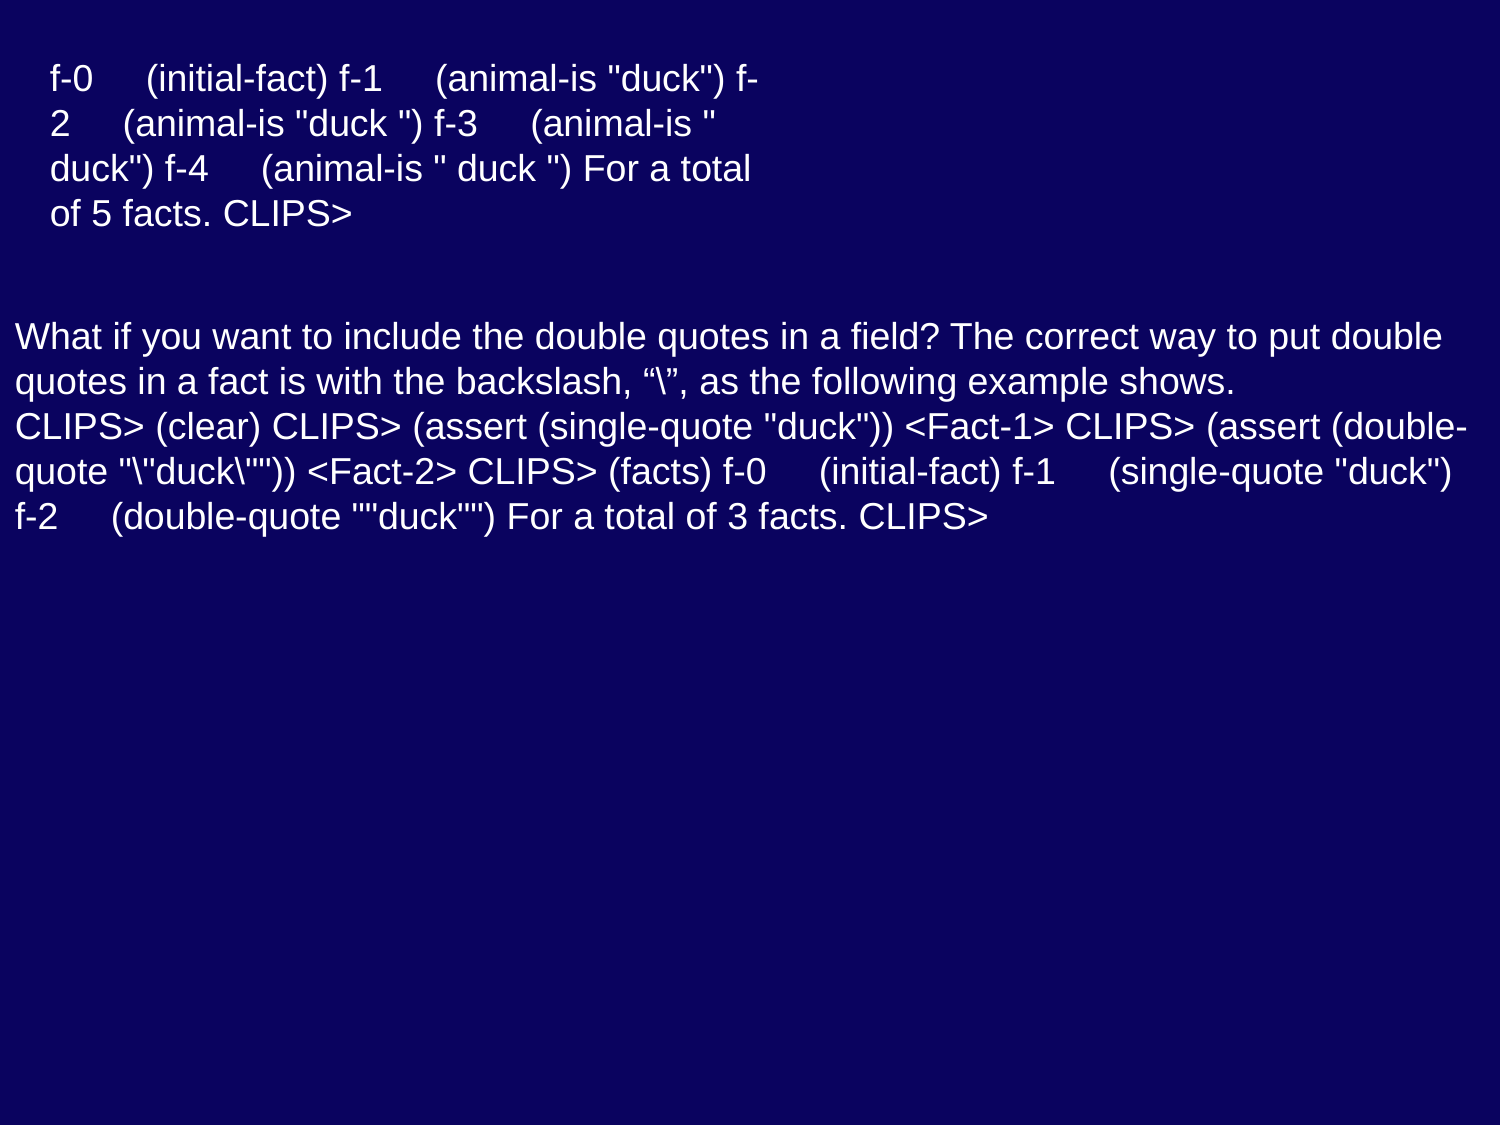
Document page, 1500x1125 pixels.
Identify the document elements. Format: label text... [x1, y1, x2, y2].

text_box What if you want to include the double quotes in a ﬁeld? The correct way to put double quotes in a fact is with the backslash, “\”, as the following example shows. CLIPS> (clear) CLIPS> (assert (single-quote "duck")) <Fact-1> CLIPS> (assert (double-quote "\"duck\"")) <Fact-2> CLIPS> (facts) f-0 (initial-fact) f-1 (single-quote "duck") f-2 (double-quote ""duck"") For a total of 3 facts. CLIPS> [0, 304, 1500, 545]
text_box f-0 (initial-fact) f-1 (animal-is "duck") f-2 (animal-is "duck ") f-3 (animal-is " duck") f-4 (animal-is " duck ") For a total of 5 facts. CLIPS> [35, 46, 786, 242]
